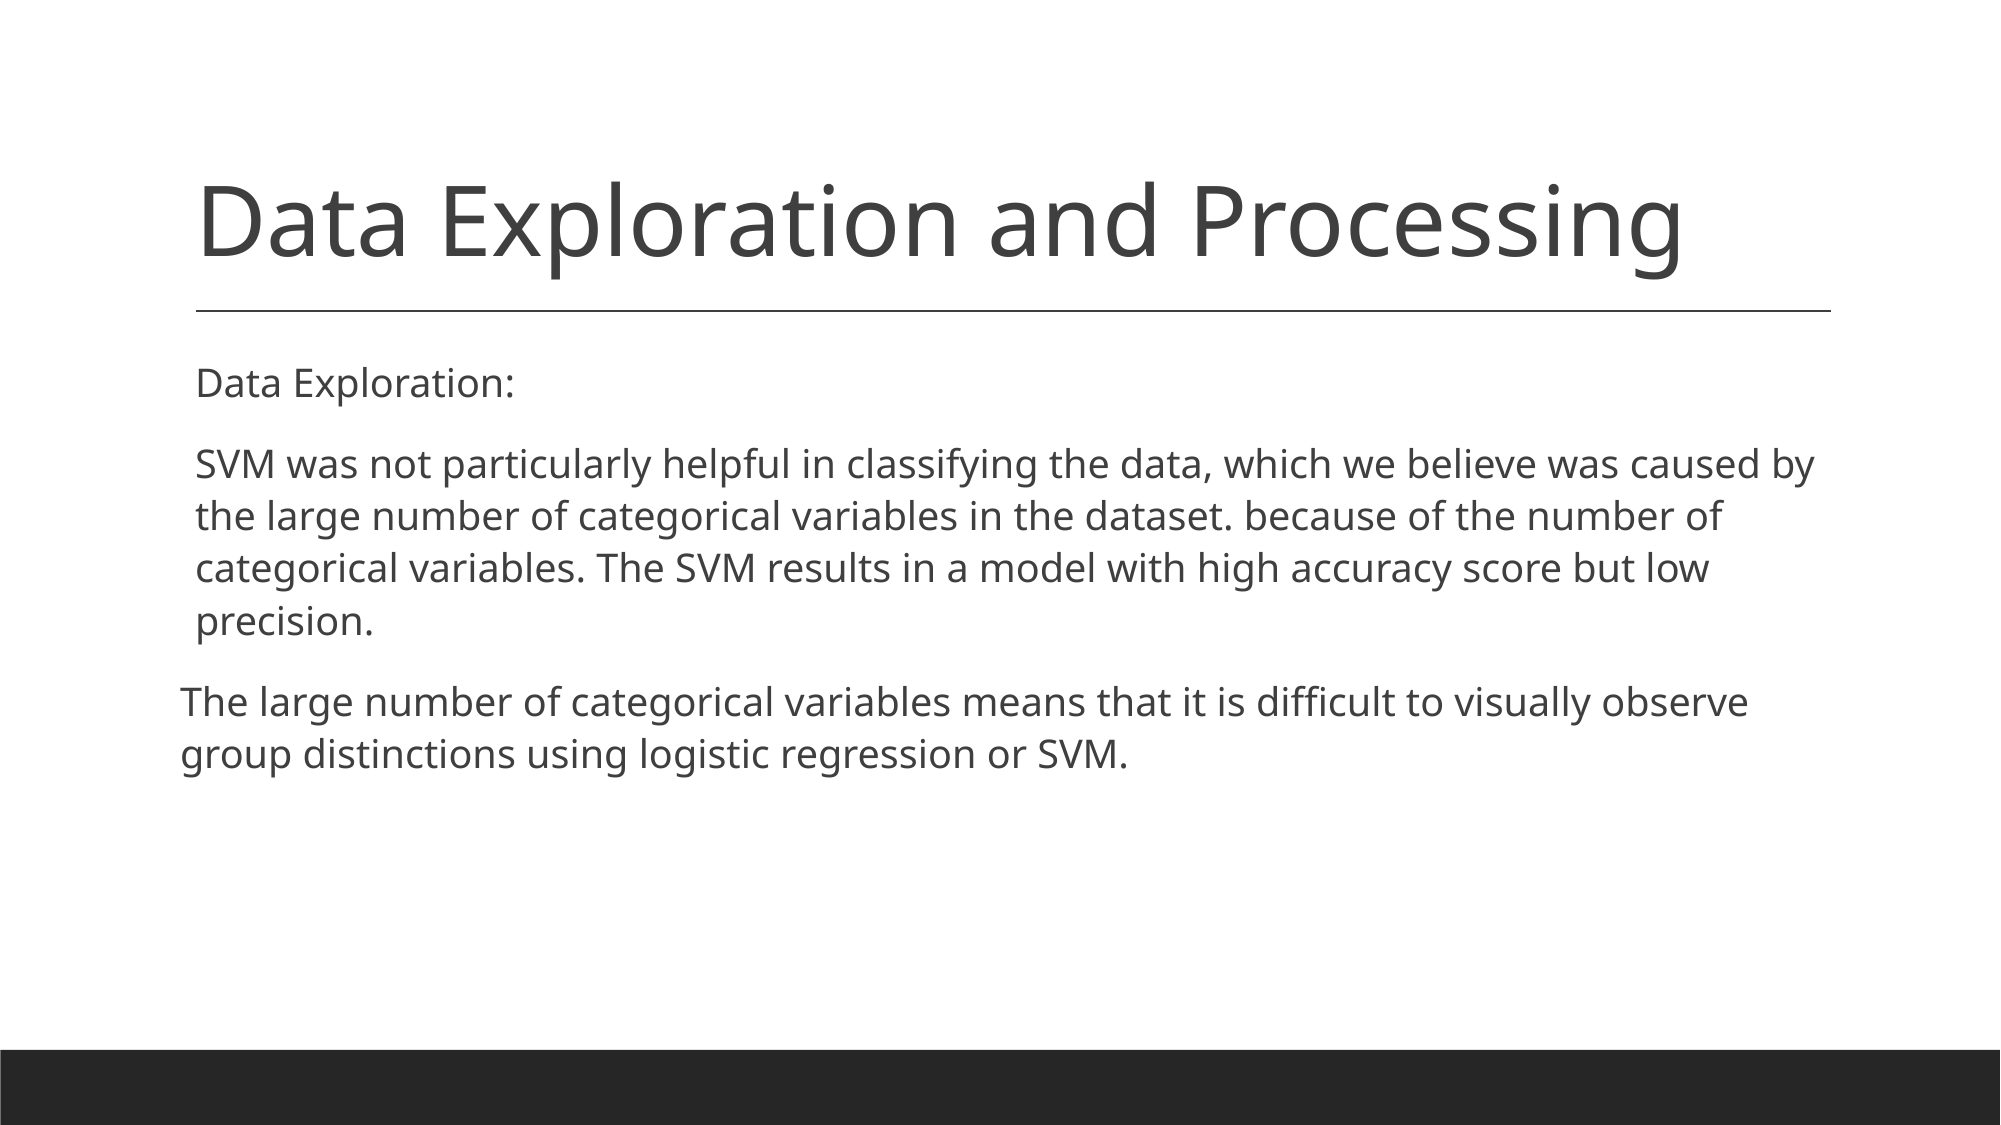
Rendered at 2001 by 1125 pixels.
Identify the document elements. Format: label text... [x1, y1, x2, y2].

title Data Exploration and Processing [180, 47, 1830, 285]
list Data Exploration: SVM was not particularly helpful in classifying the data, which we believe was caused by the large number of categorical variables in the dataset. because of the number of categorical variables. The SVM results in a model with high accuracy score but low precision. The large number of categorical variables means that it is difficult to visually observe group distinctions using logistic regression or SVM. [180, 345, 1830, 963]
